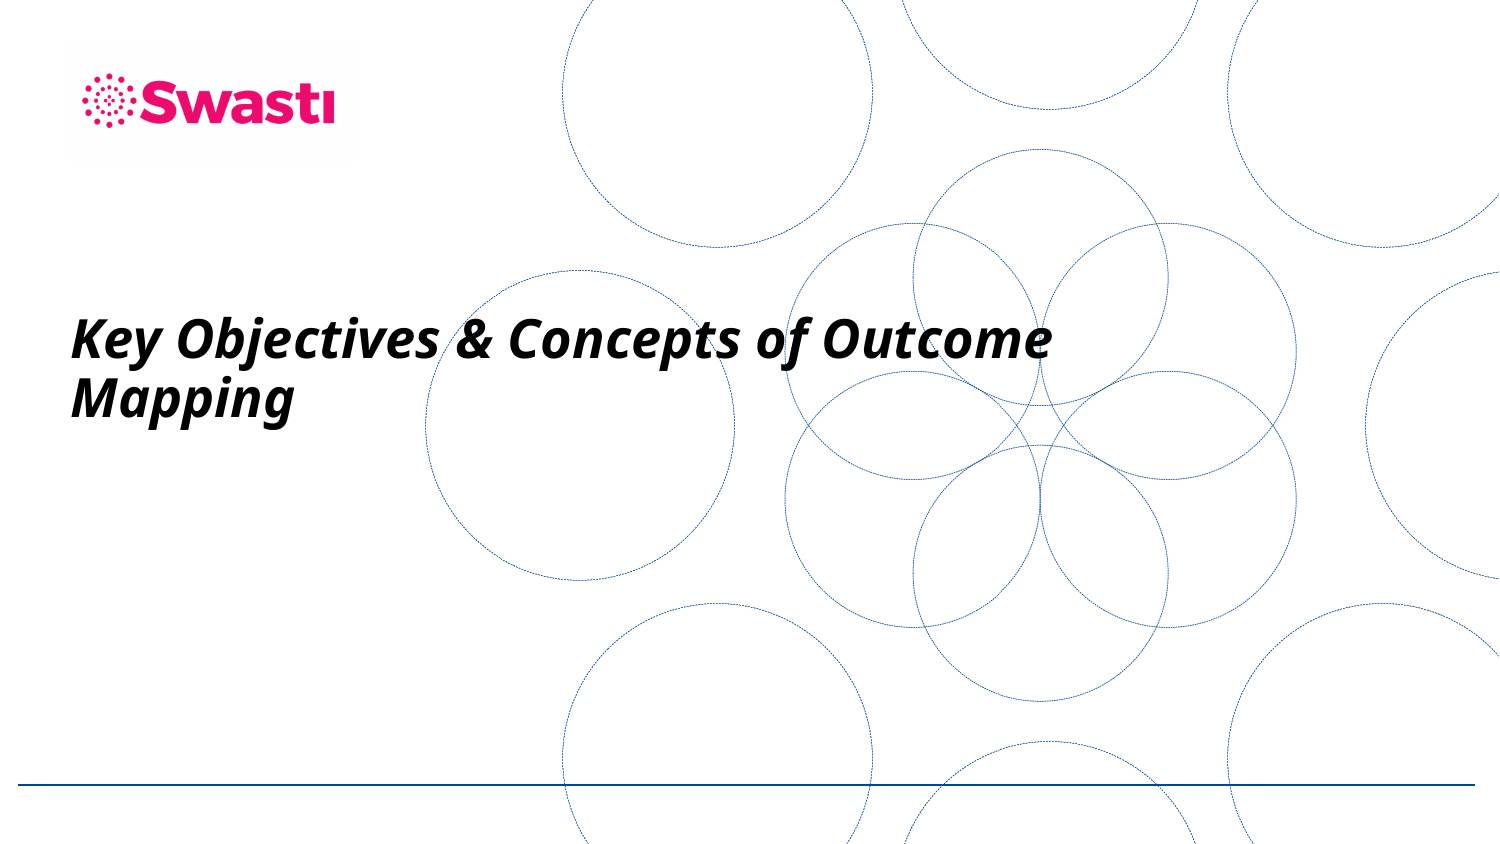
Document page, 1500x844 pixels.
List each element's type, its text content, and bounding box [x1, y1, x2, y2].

picture [1, 0, 1499, 844]
title Key Objectives & Concepts of Outcome Mapping [59, 208, 1235, 534]
